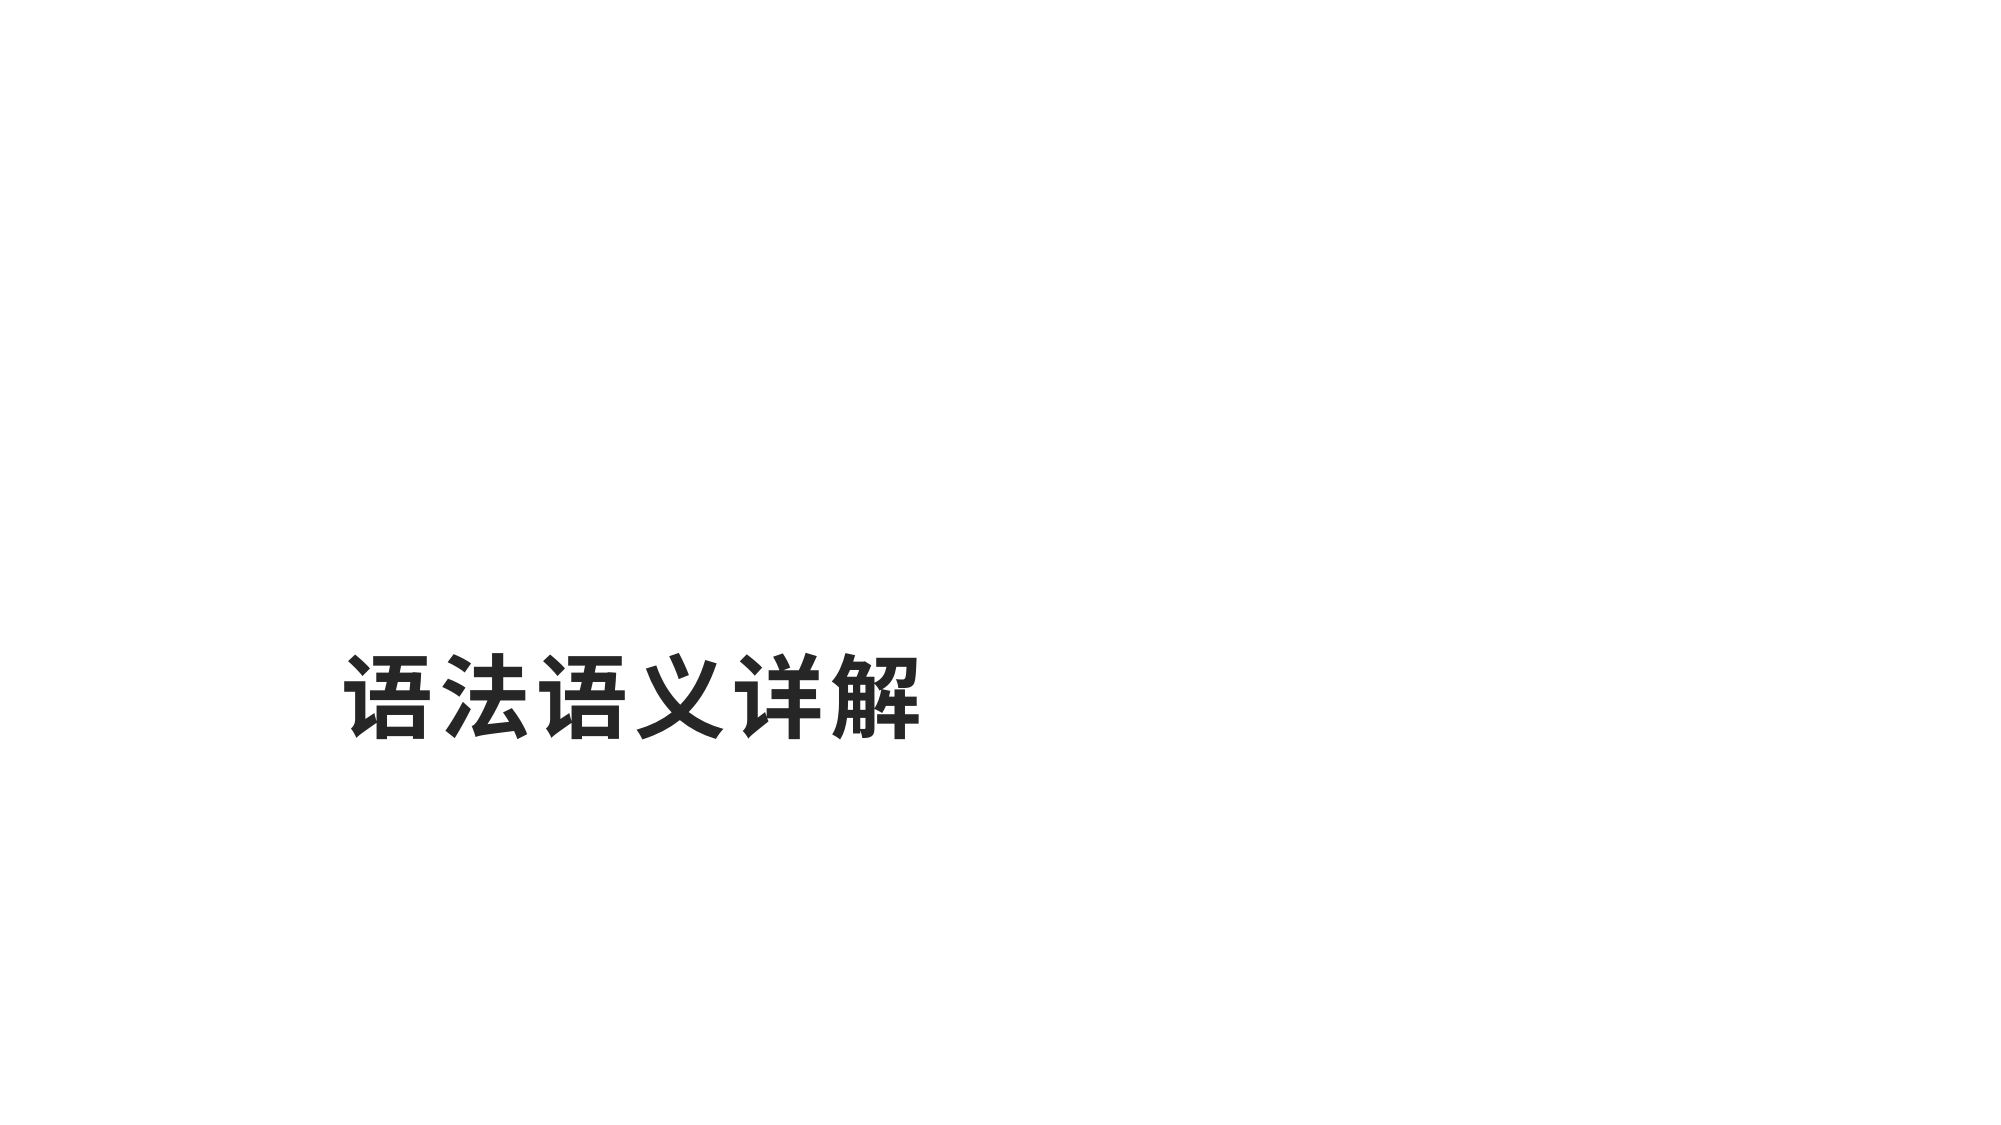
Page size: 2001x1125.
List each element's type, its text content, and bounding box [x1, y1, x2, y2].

title 语法语义详解 [326, 631, 1601, 758]
